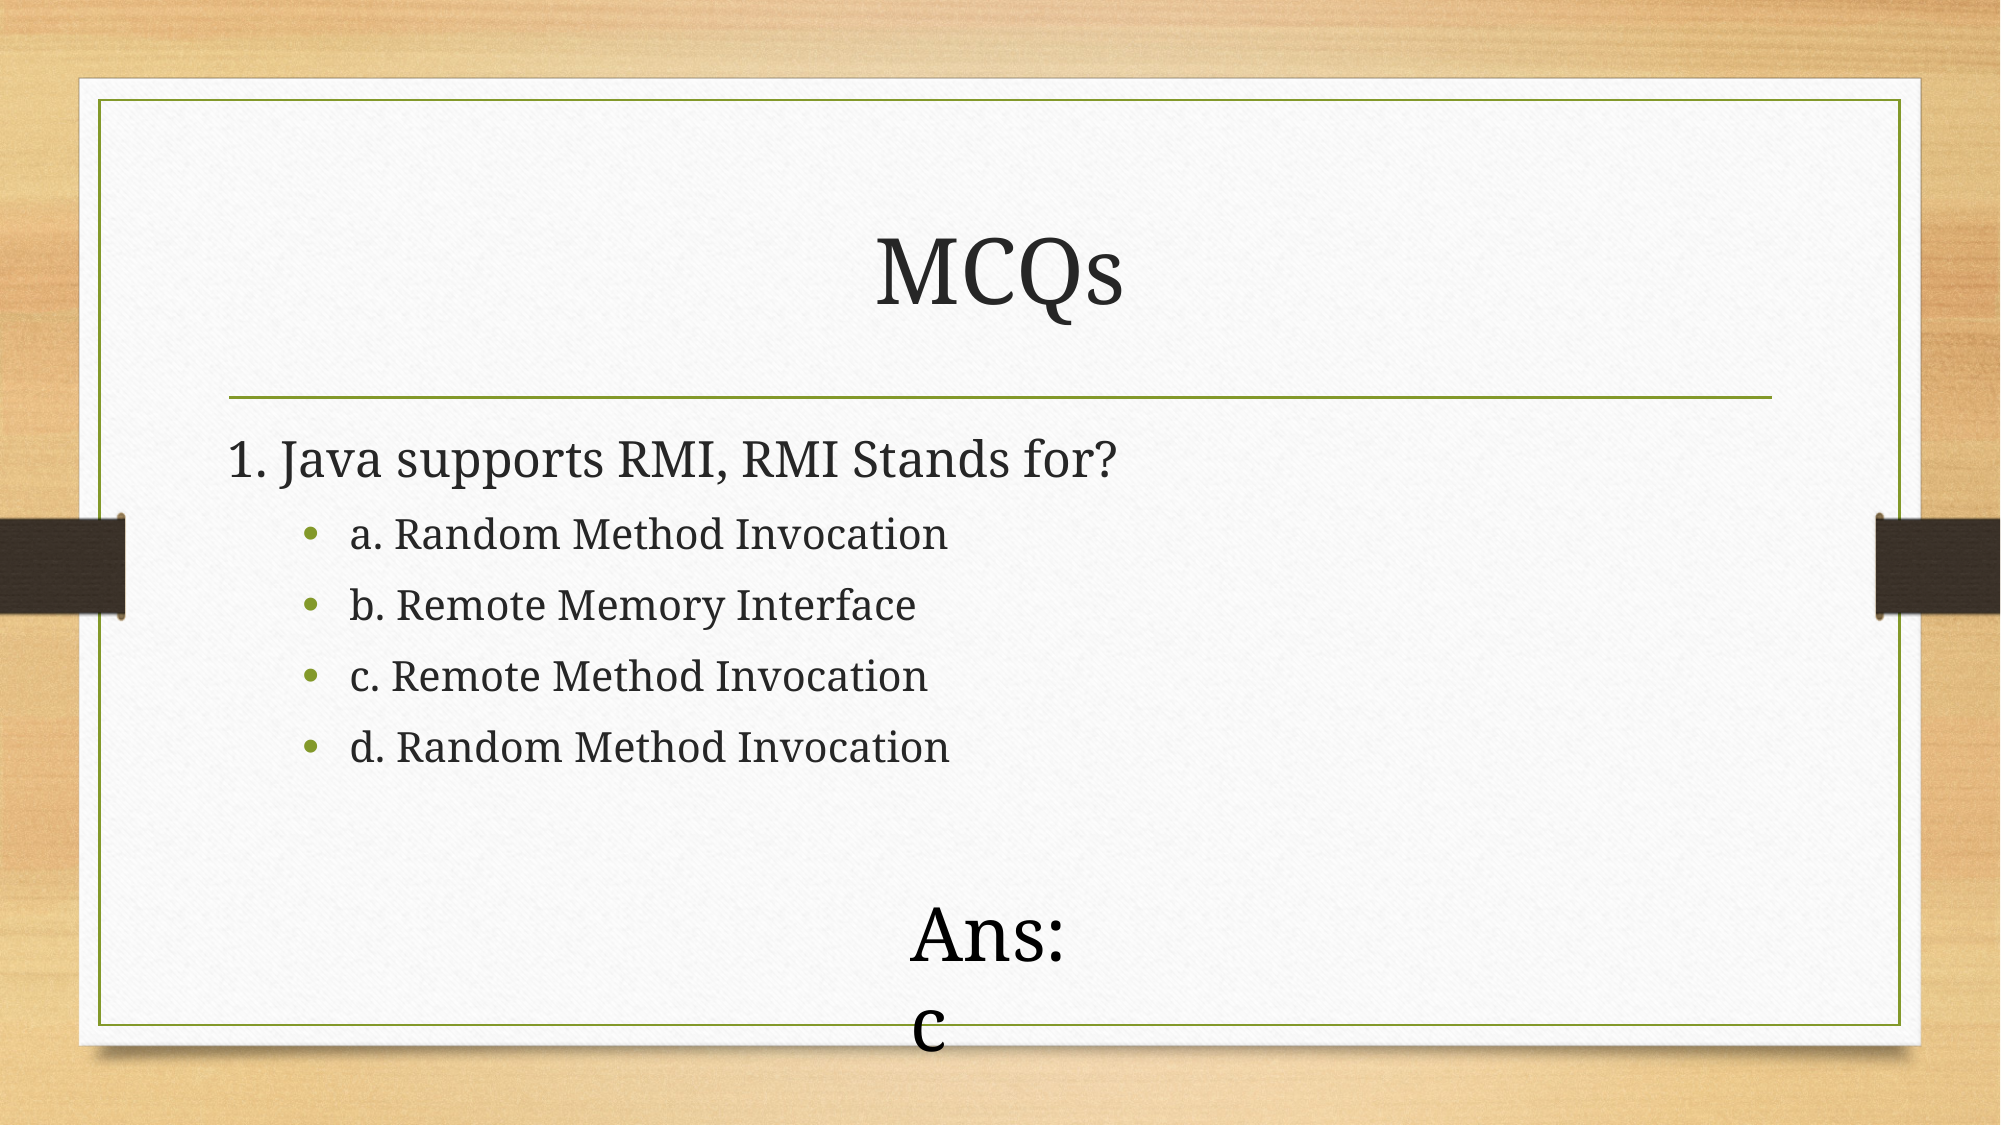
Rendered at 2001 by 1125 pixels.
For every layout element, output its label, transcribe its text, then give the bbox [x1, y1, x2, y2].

text_box Ans: c [896, 879, 1138, 1074]
title MCQs [212, 161, 1788, 375]
list 1. Java supports RMI, RMI Stands for? a. Random Method Invocation b. Remote Memory Interface c. Remote Method Invocation d. Random Method Invocation [212, 419, 1788, 798]
picture [0, 0, 2001, 1125]
